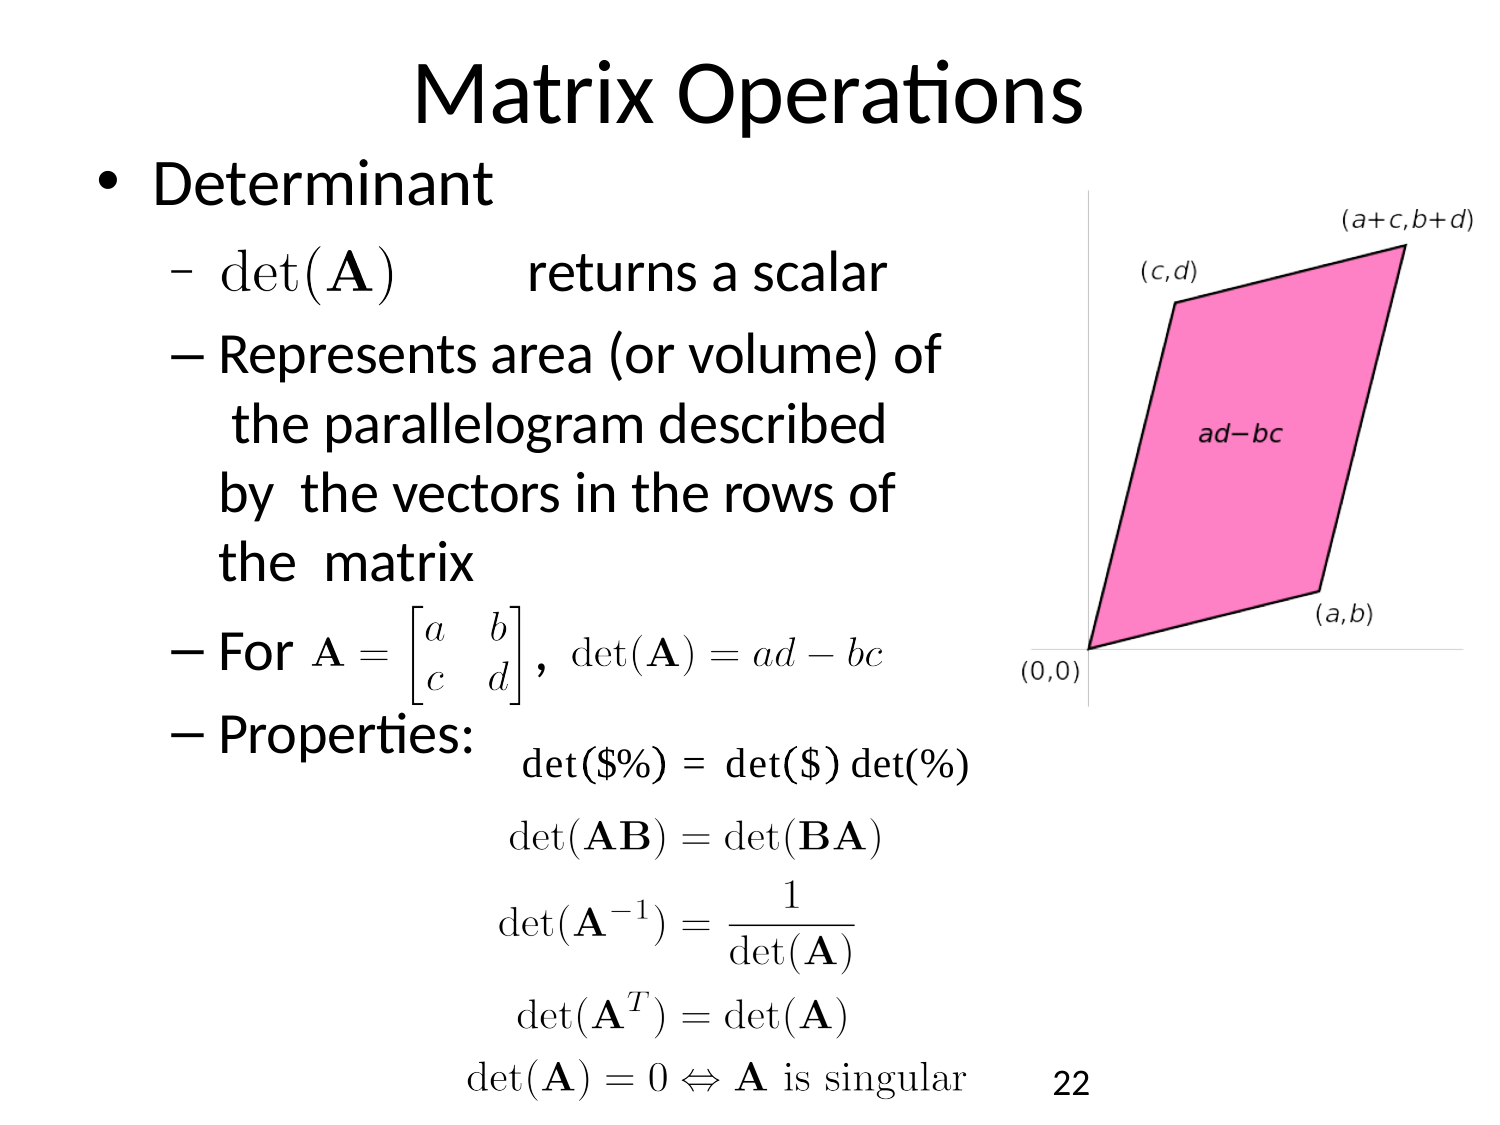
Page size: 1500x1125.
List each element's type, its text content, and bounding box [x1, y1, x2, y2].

text_box [1020, 189, 1474, 708]
text_box [221, 245, 393, 306]
text_box For Properties: [169, 596, 481, 766]
text_box [467, 817, 967, 1101]
slide_number 10 [1048, 1057, 1095, 1125]
title Matrix Operations [408, 30, 1092, 221]
text_box [311, 605, 521, 706]
text_box , det $% = det $ det(%) [519, 610, 972, 786]
text_box Determinant returns a scalar Represents area (or volume) of the parallelogram described by the vectors in the rows of the matrix [94, 121, 954, 596]
